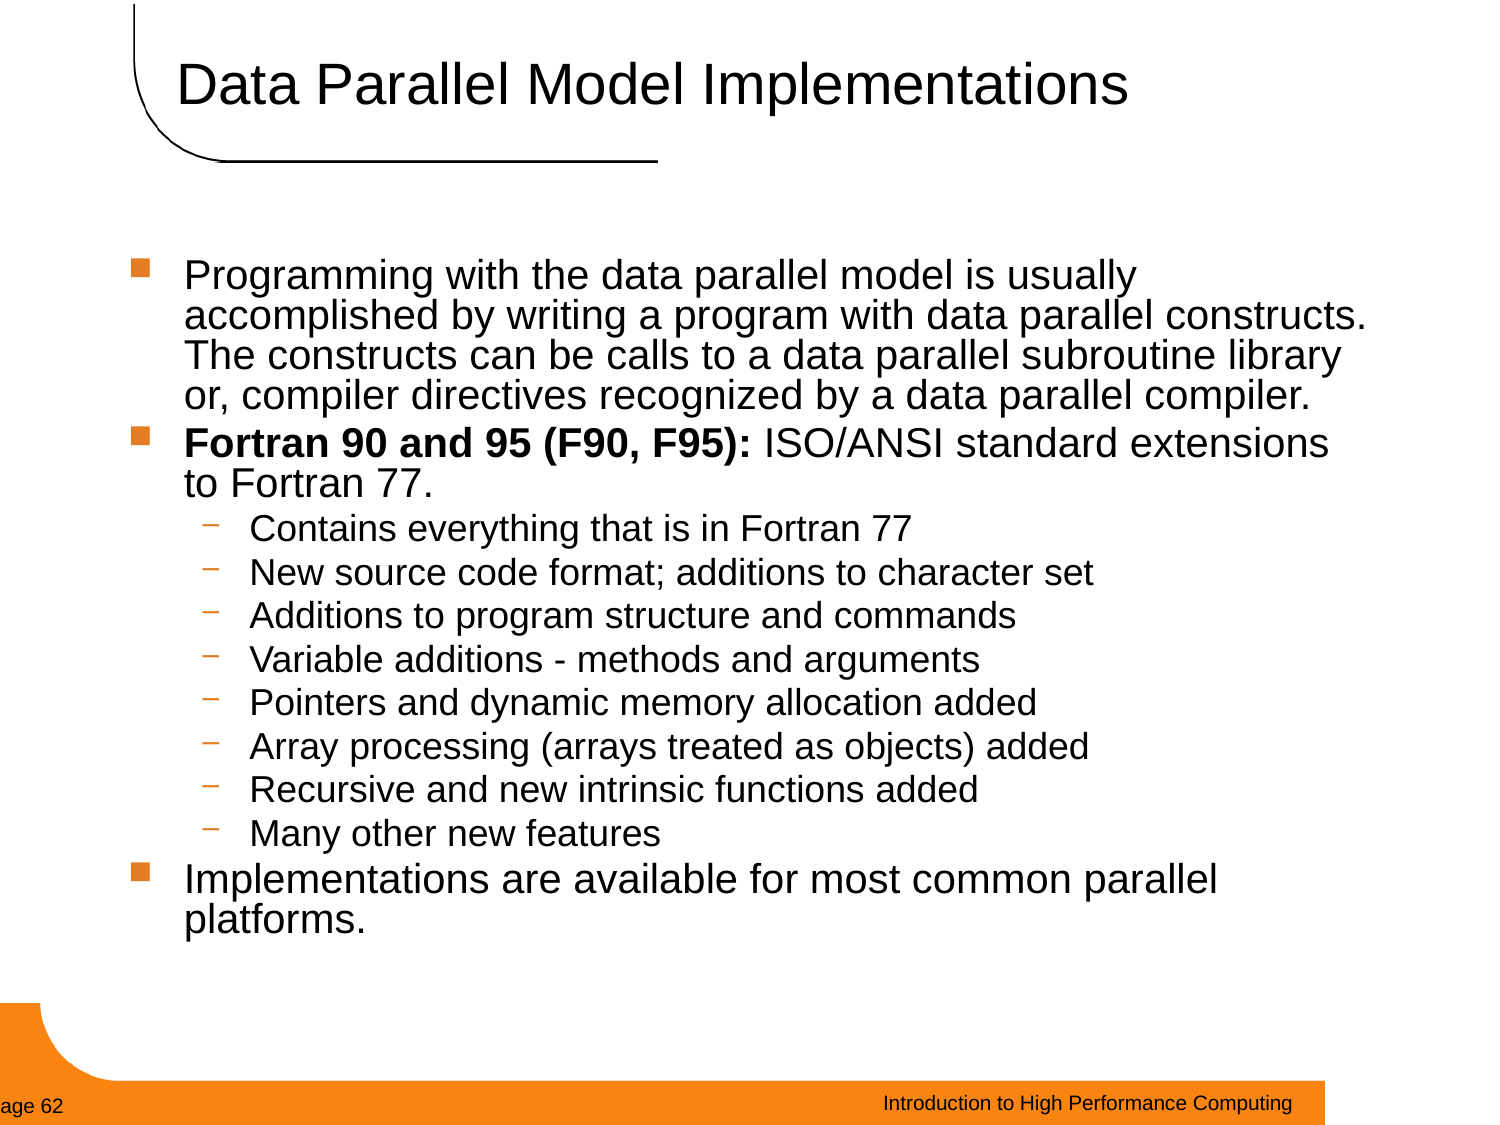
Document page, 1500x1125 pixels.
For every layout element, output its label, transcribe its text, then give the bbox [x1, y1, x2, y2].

list Programming with the data parallel model is usually accomplished by writing a program with data parallel constructs. The constructs can be calls to a data parallel subroutine library or, compiler directives recognized by a data parallel compiler. Fortran 90 and 95 (F90, F95): ISO/ANSI standard extensions to Fortran 77. Contains everything that is in Fortran 77 New source code format; additions to character set Additions to program structure and commands Variable additions - methods and arguments Pointers and dynamic memory allocation added Array processing (arrays treated as objects) added Recursive and new intrinsic functions added Many other new features Implementations are available for most common parallel platforms. [112, 249, 1388, 976]
picture [133, 4, 658, 163]
picture [0, 1003, 1325, 1125]
title Data Parallel Model Implementations [161, 12, 1437, 151]
